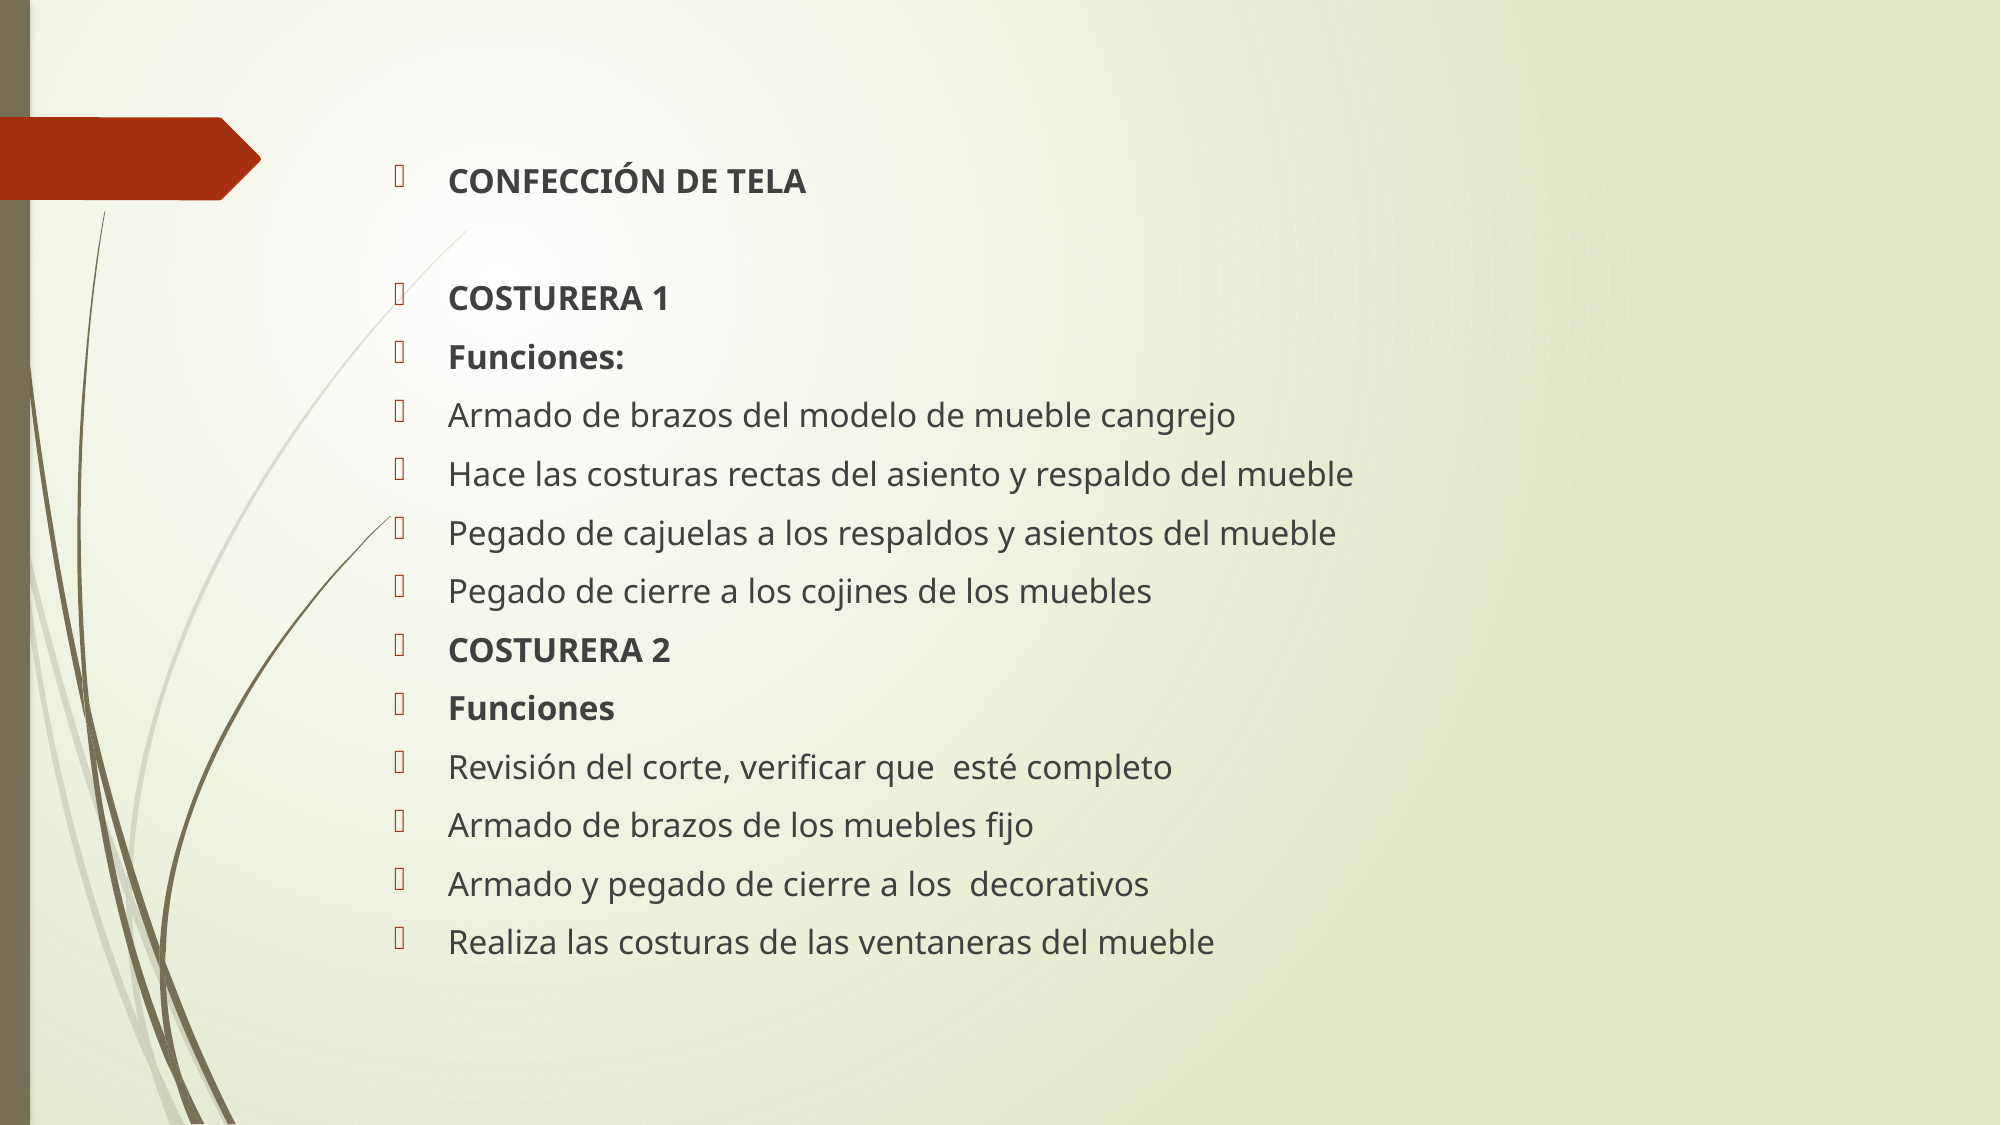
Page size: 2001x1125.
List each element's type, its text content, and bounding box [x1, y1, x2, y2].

list CONFECCIÓN DE TELA COSTURERA 1 Funciones: Armado de brazos del modelo de mueble cangrejo Hace las costuras rectas del asiento y respaldo del mueble Pegado de cajuelas a los respaldos y asientos del mueble Pegado de cierre a los cojines de los muebles COSTURERA 2 Funciones Revisión del corte, verificar que esté completo Armado de brazos de los muebles fijo Armado y pegado de cierre a los decorativos Realiza las costuras de las ventaneras del mueble [378, 152, 1888, 970]
